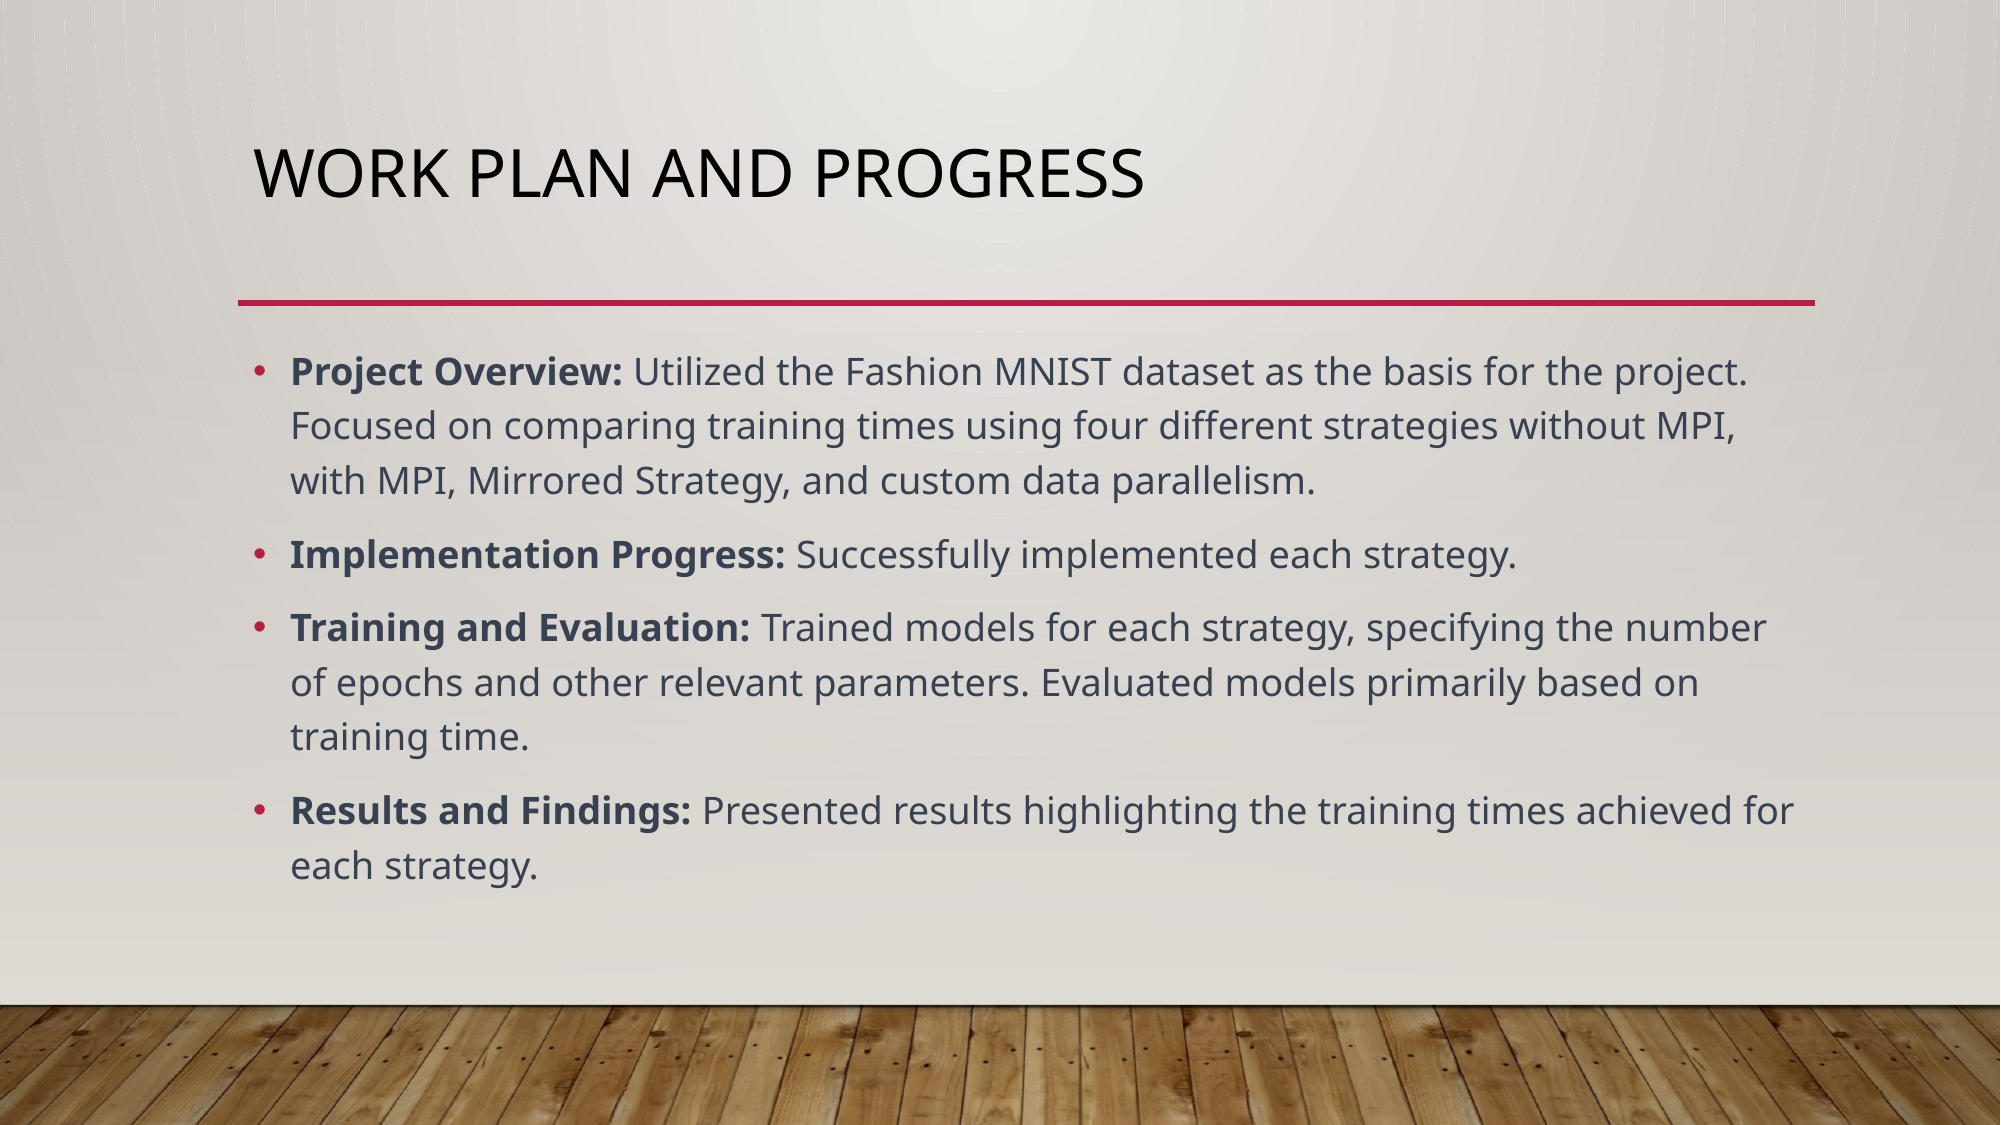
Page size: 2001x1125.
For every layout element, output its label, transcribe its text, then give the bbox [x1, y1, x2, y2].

list Project Overview: Utilized the Fashion MNIST dataset as the basis for the project. Focused on comparing training times using four different strategies without MPI, with MPI, Mirrored Strategy, and custom data parallelism. Implementation Progress: Successfully implemented each strategy. Training and Evaluation: Trained models for each strategy, specifying the number of epochs and other relevant parameters. Evaluated models primarily based on training time. Results and Findings: Presented results highlighting the training times achieved for each strategy. [238, 330, 1814, 897]
title WORK PLAN AND PROGRESS [238, 131, 1814, 305]
picture [0, 1005, 2000, 1125]
